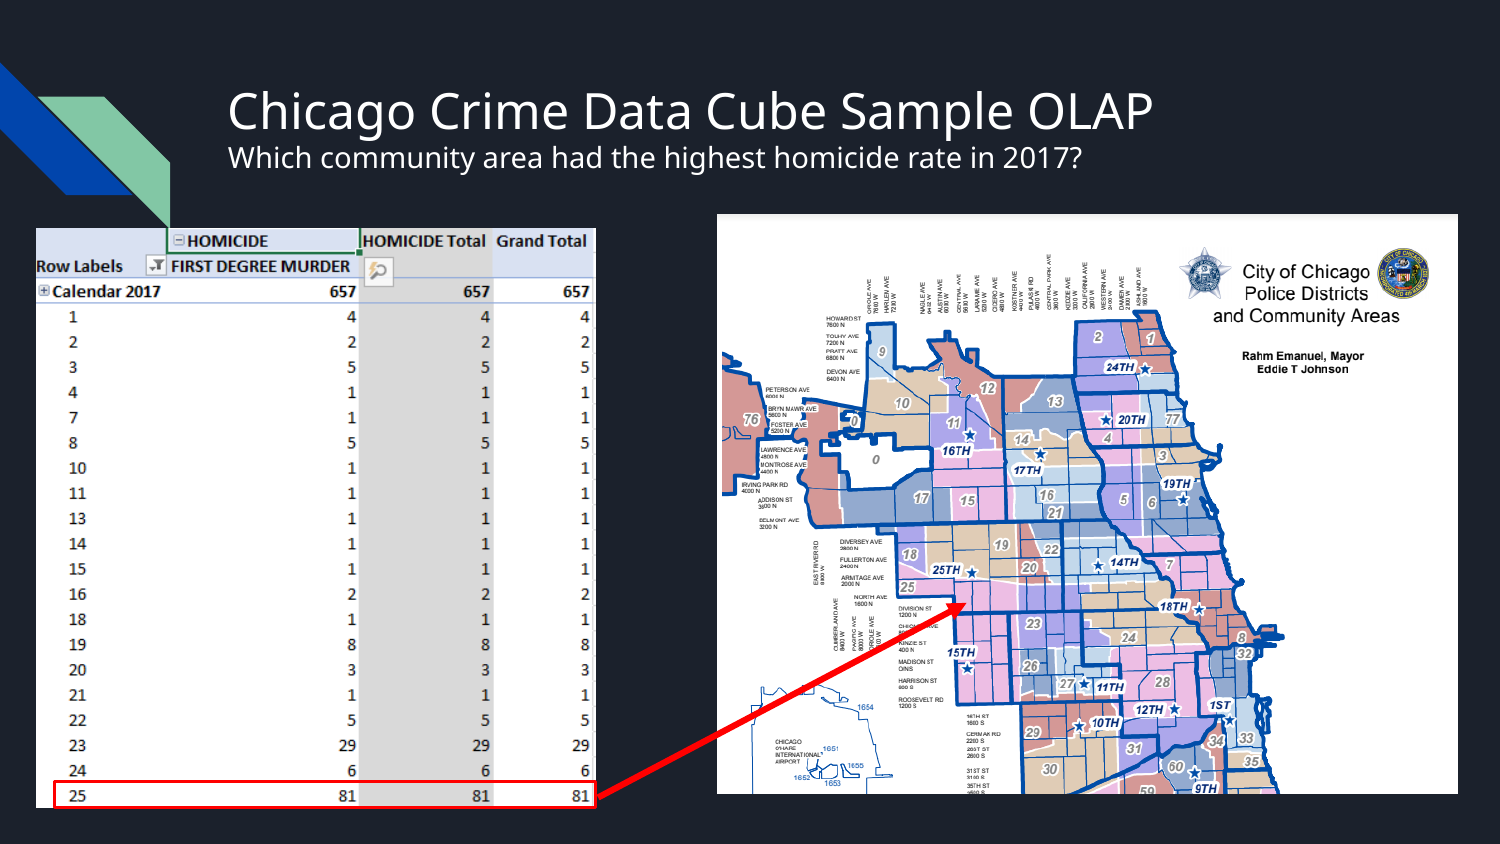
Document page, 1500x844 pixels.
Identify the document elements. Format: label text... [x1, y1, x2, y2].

picture [35, 228, 596, 808]
picture [717, 214, 1459, 794]
title Chicago Crime Data Cube Sample OLAP Which community area had the highest homicide rate in 2017? [212, 64, 1368, 215]
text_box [597, 602, 967, 798]
